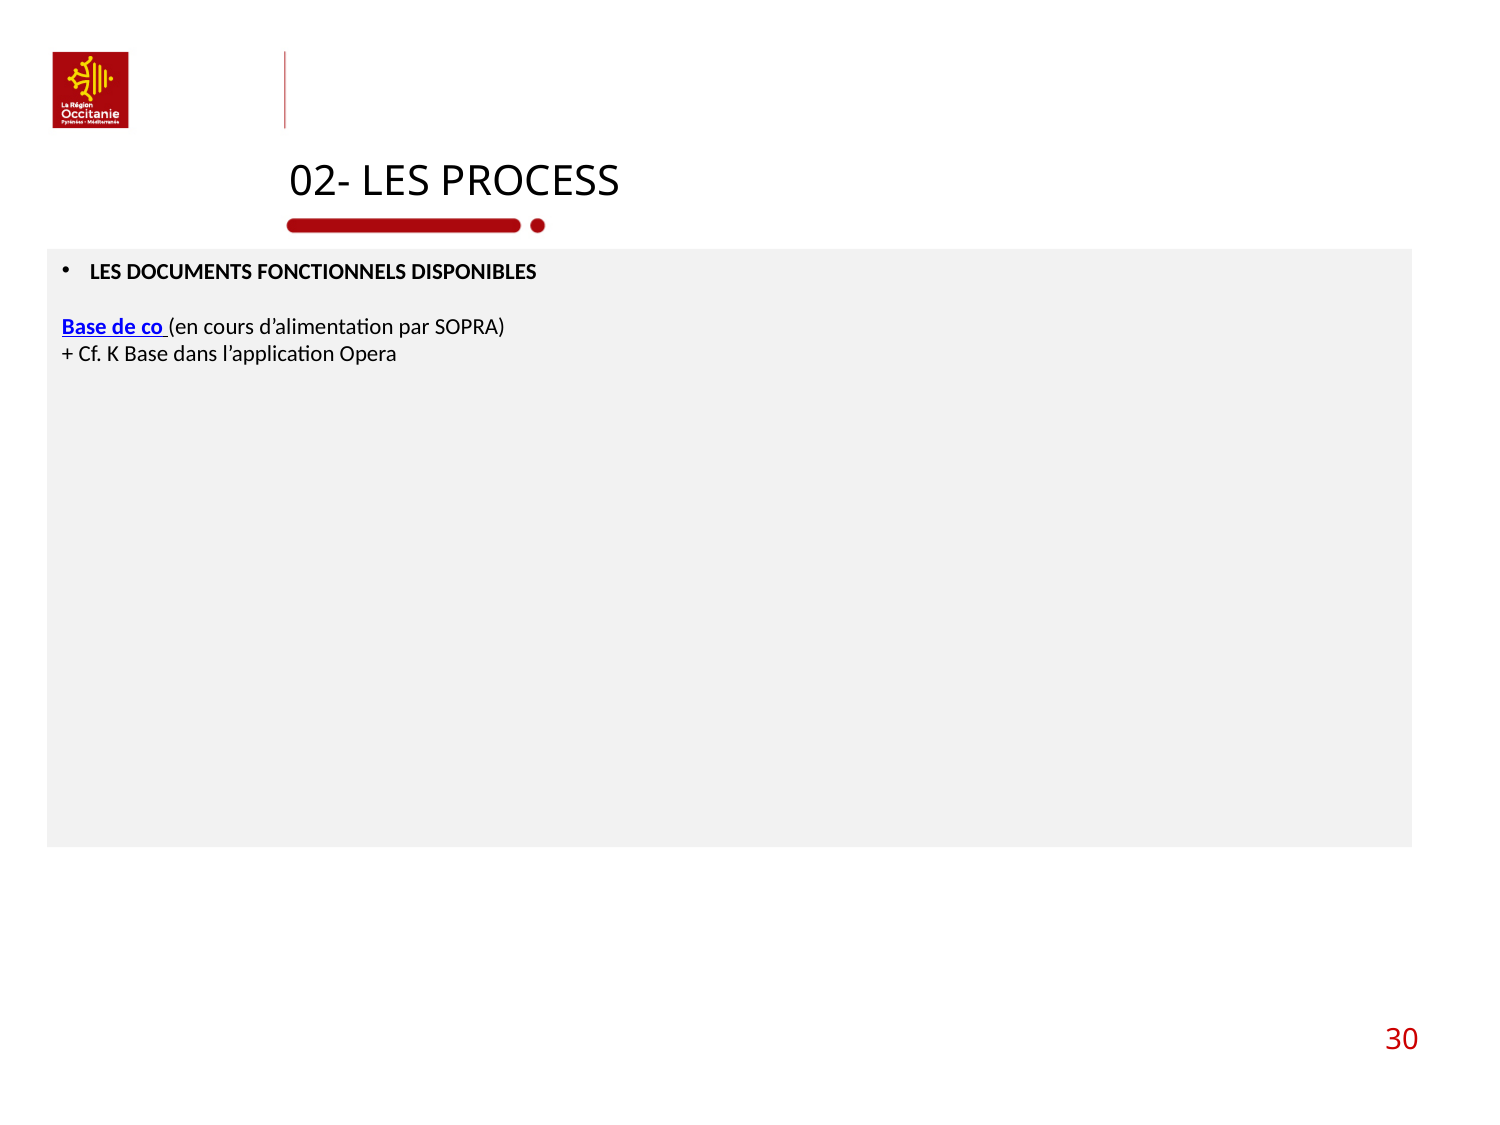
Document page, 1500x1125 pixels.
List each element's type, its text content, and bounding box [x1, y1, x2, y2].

list LES DOCUMENTS FONCTIONNELS DISPONIBLES Base de co (en cours d’alimentation par SOPRA) + Cf. K Base dans l’application Opera [47, 248, 1412, 848]
title 02- Les PROCESS [274, 145, 1436, 212]
picture [0, 0, 1500, 1125]
